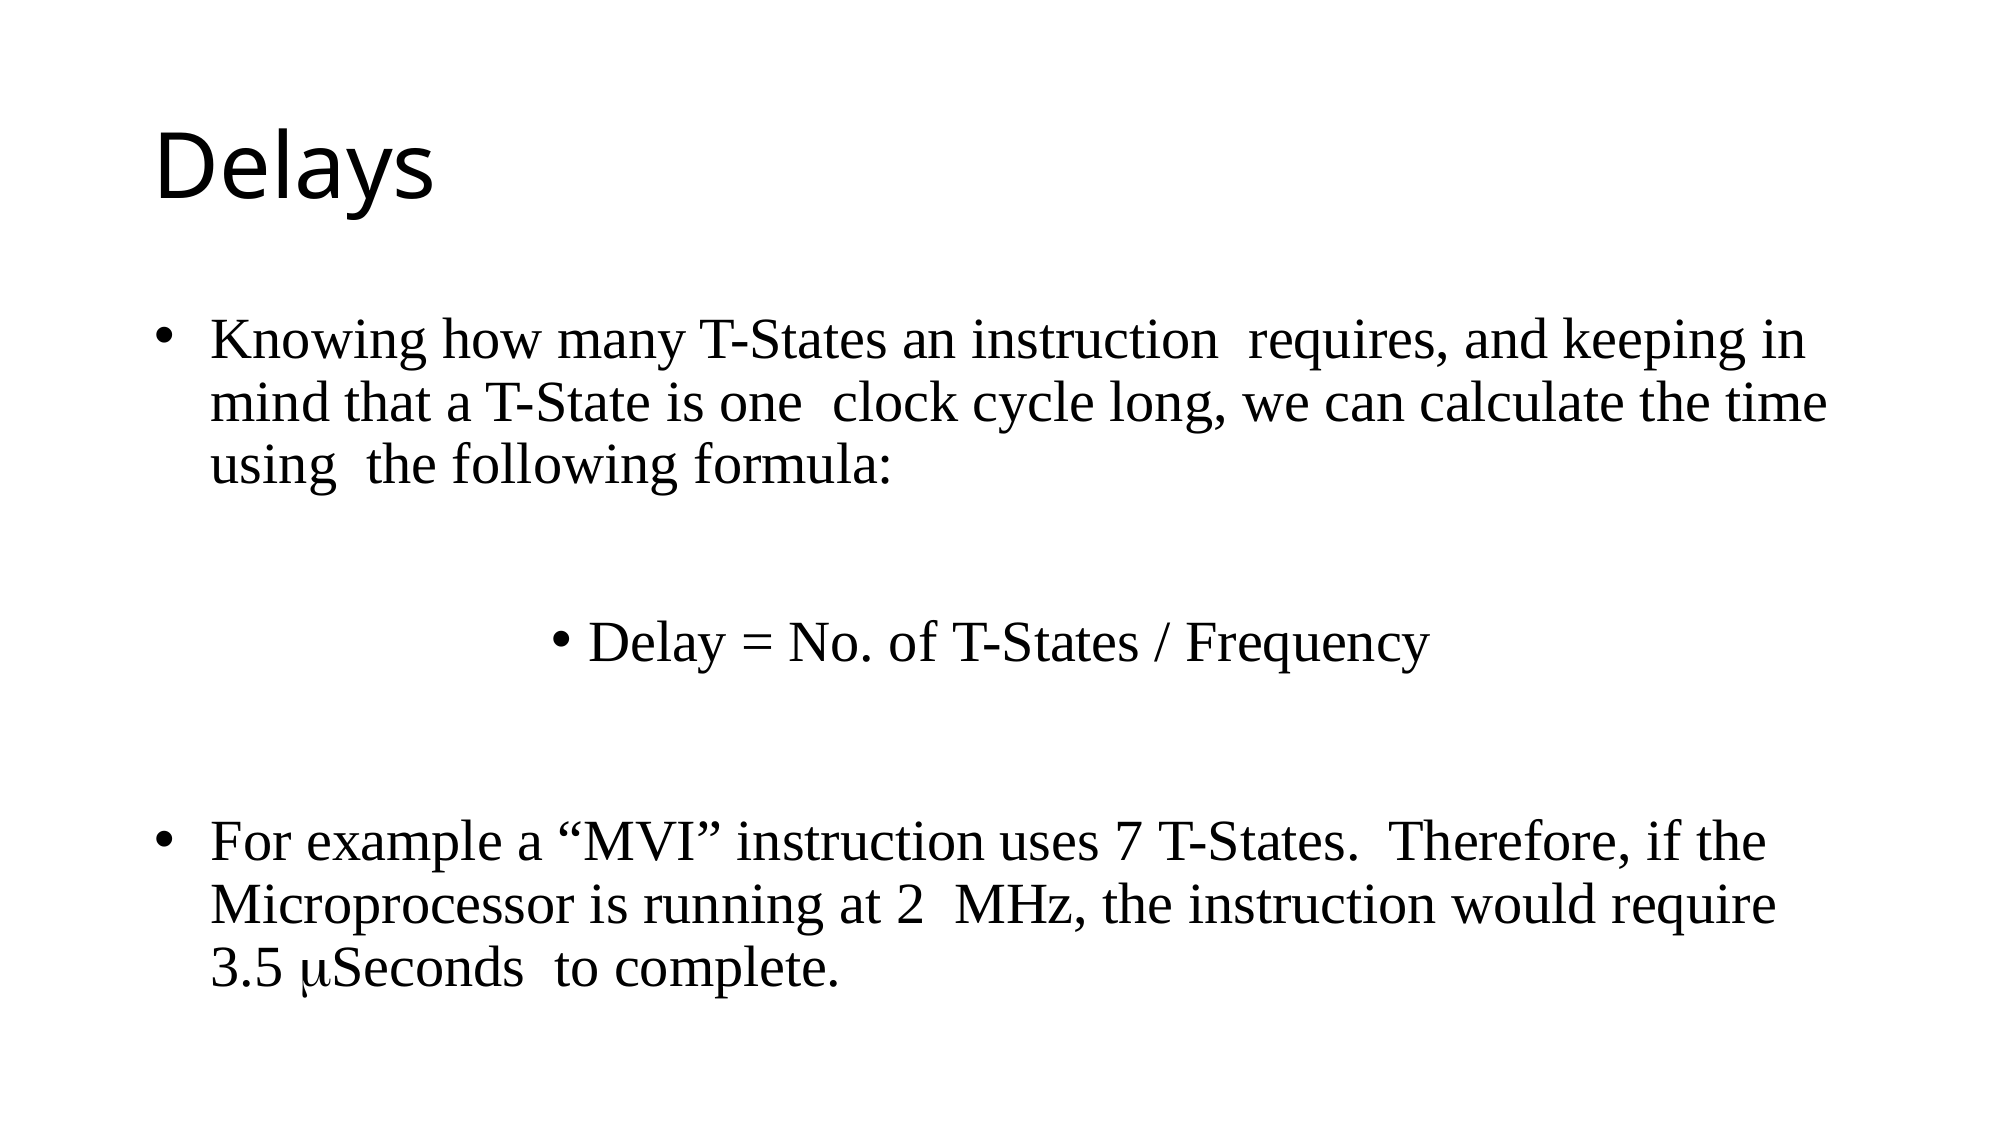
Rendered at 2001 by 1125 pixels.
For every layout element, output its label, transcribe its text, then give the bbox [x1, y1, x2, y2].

title Delays [137, 59, 1863, 278]
list Knowing how many T-States an instruction requires, and keeping in mind that a T-State is one clock cycle long, we can calculate the time using the following formula: Delay = No. of T-States / Frequency For example a “MVI” instruction uses 7 T-States. Therefore, if the Microprocessor is running at 2 MHz, the instruction would require 3.5 Seconds to complete. [137, 299, 1863, 1014]
